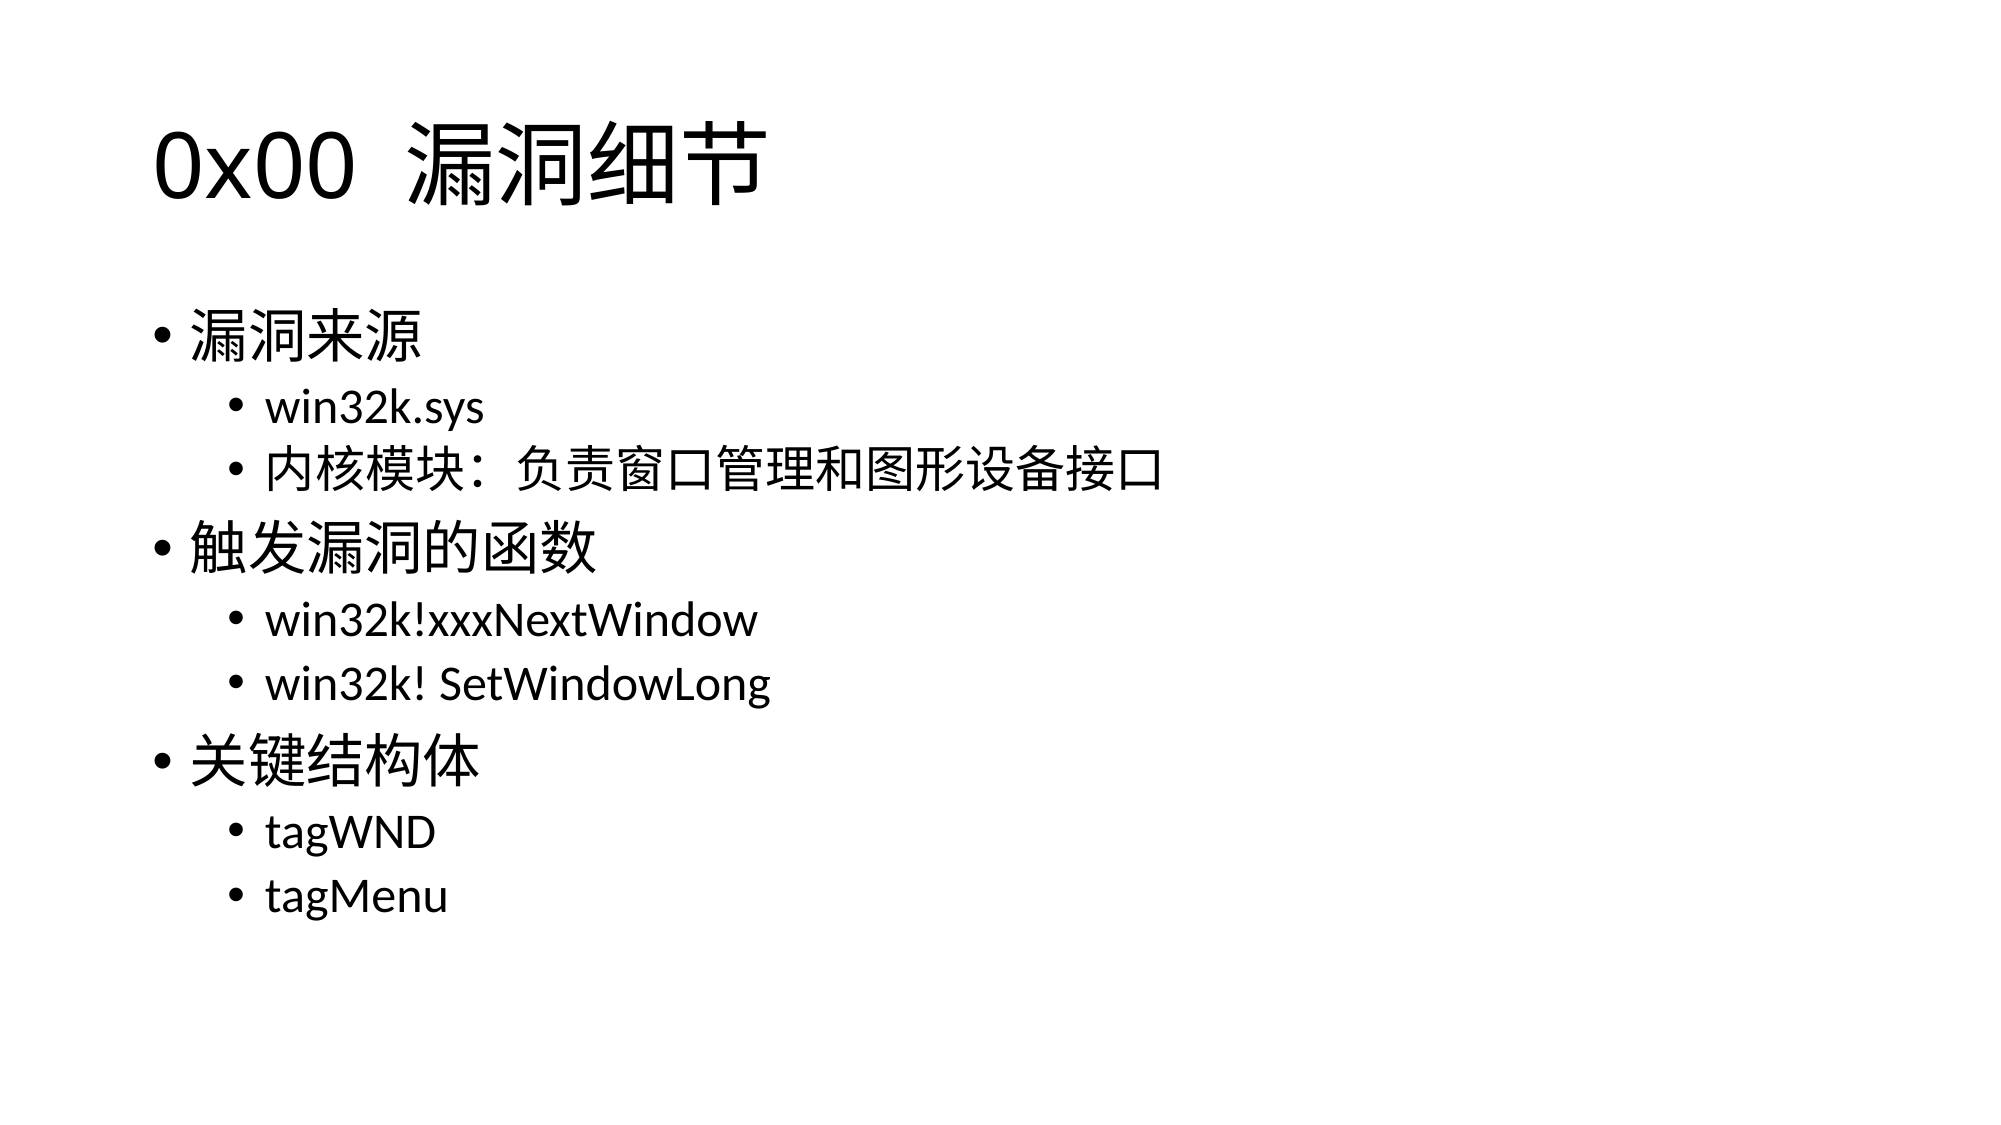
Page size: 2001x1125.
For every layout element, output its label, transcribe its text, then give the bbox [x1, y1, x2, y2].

list 漏洞来源 win32k.sys 内核模块：负责窗口管理和图形设备接口 触发漏洞的函数 win32k!xxxNextWindow win32k! SetWindowLong 关键结构体 tagWND tagMenu [137, 299, 1863, 1014]
title 0x00 漏洞细节 [137, 59, 1863, 278]
